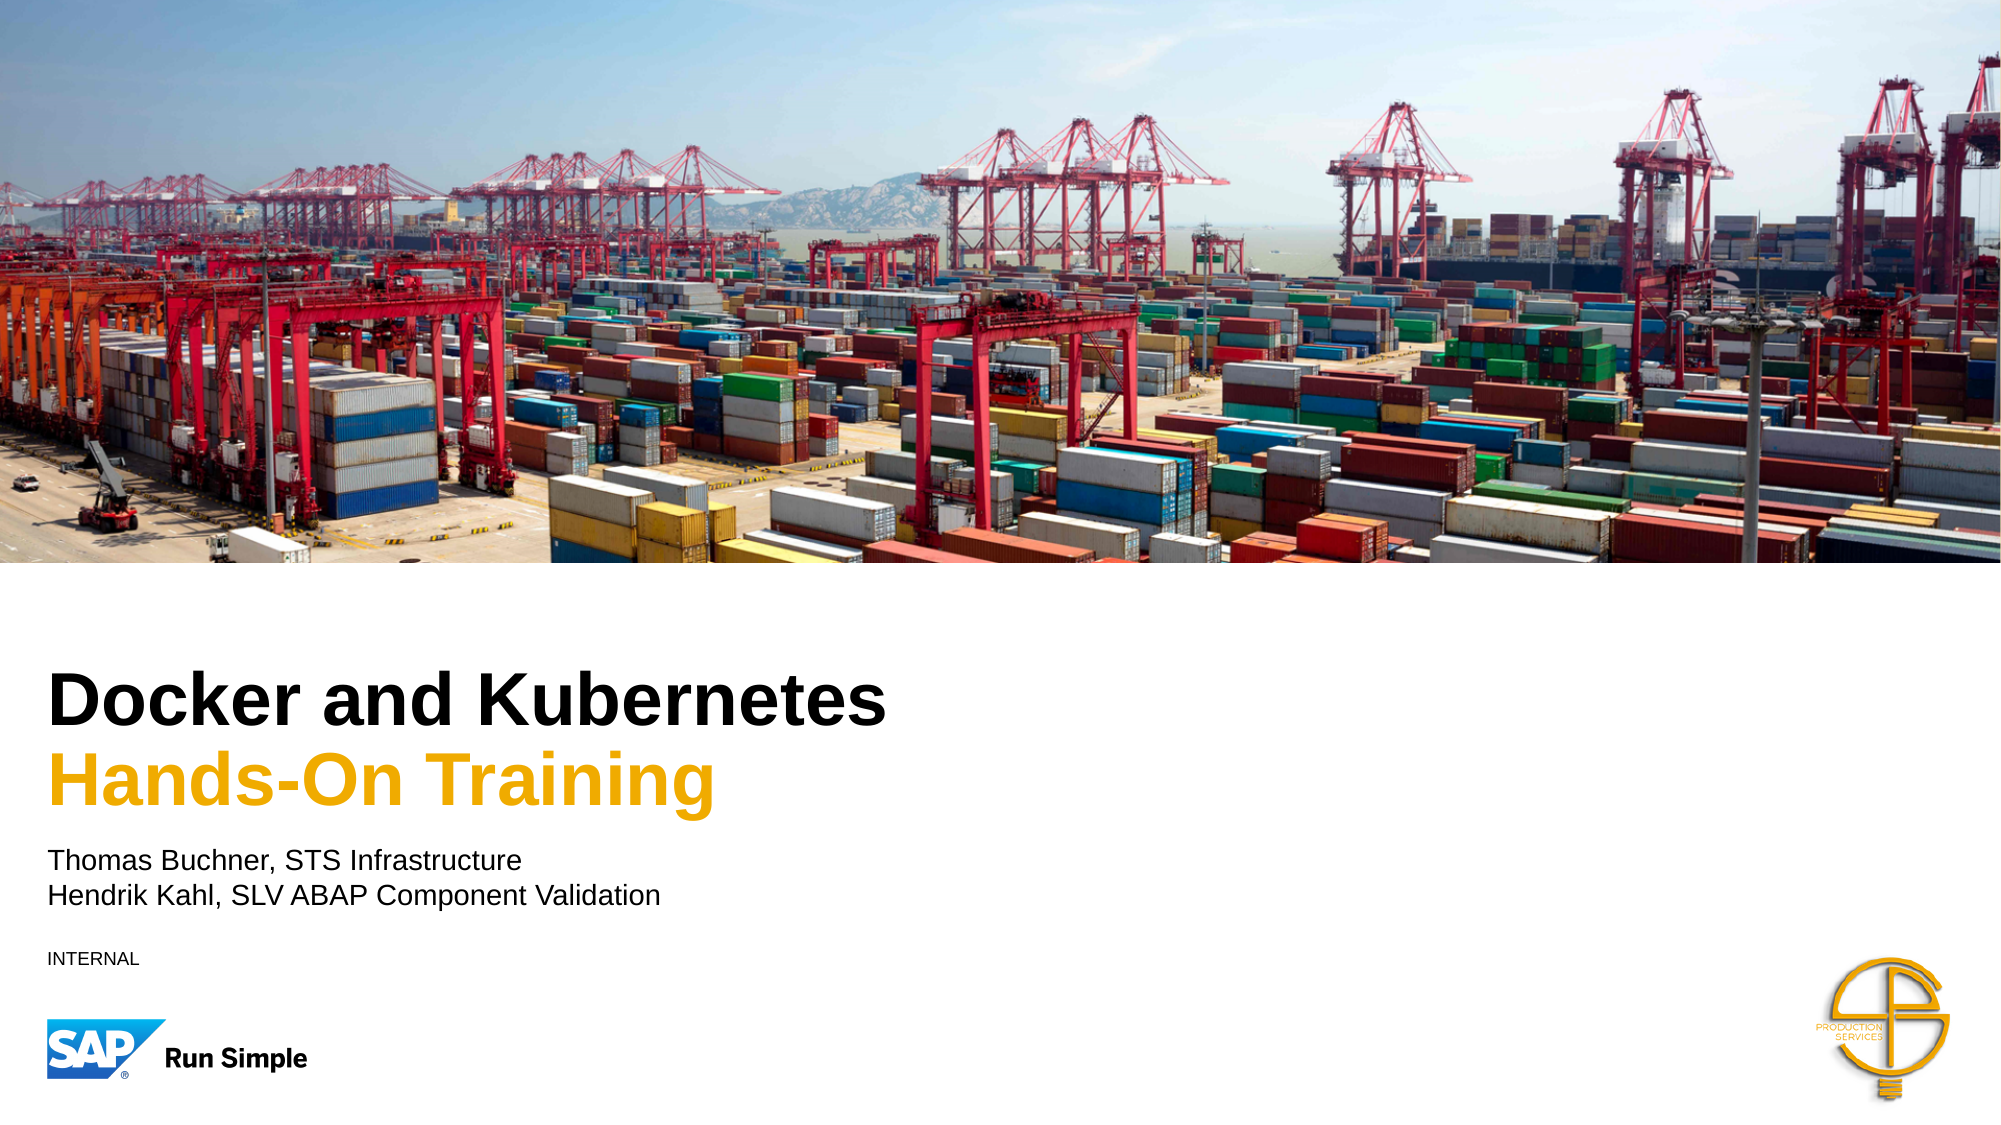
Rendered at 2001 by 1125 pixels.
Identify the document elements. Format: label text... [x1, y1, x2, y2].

list Docker and Kubernetes Hands-On Training [47, 660, 1836, 824]
picture [47, 1019, 307, 1079]
picture [1768, 938, 2001, 1125]
picture [0, 0, 2001, 563]
subtitle Thomas Buchner, STS Infrastructure Hendrik Kahl, SLV ABAP Component Validation [47, 841, 1836, 913]
